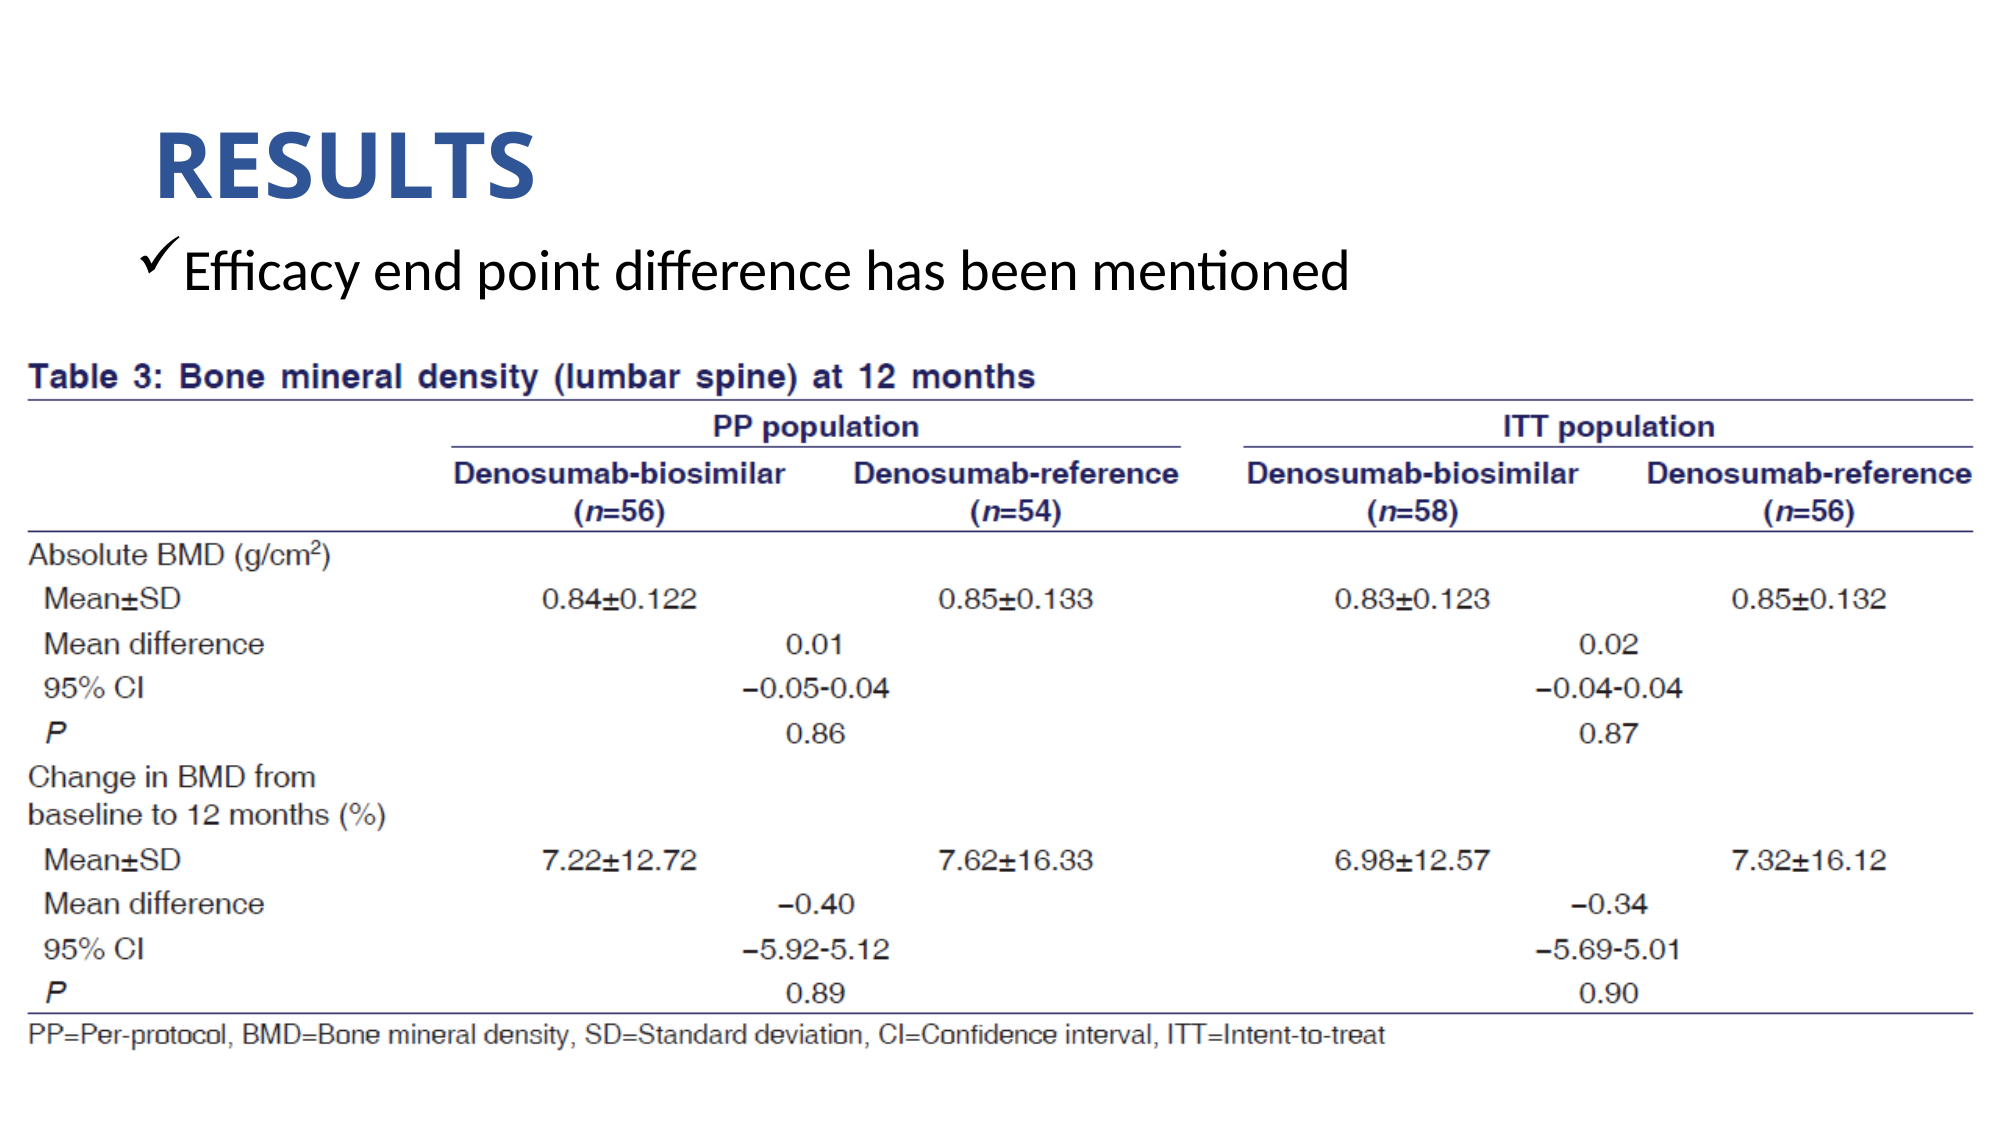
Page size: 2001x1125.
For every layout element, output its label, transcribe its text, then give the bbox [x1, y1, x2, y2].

title RESULTS [137, 59, 1863, 278]
picture [14, 340, 2000, 1066]
list Efficacy end point difference has been mentioned [120, 232, 1846, 340]
